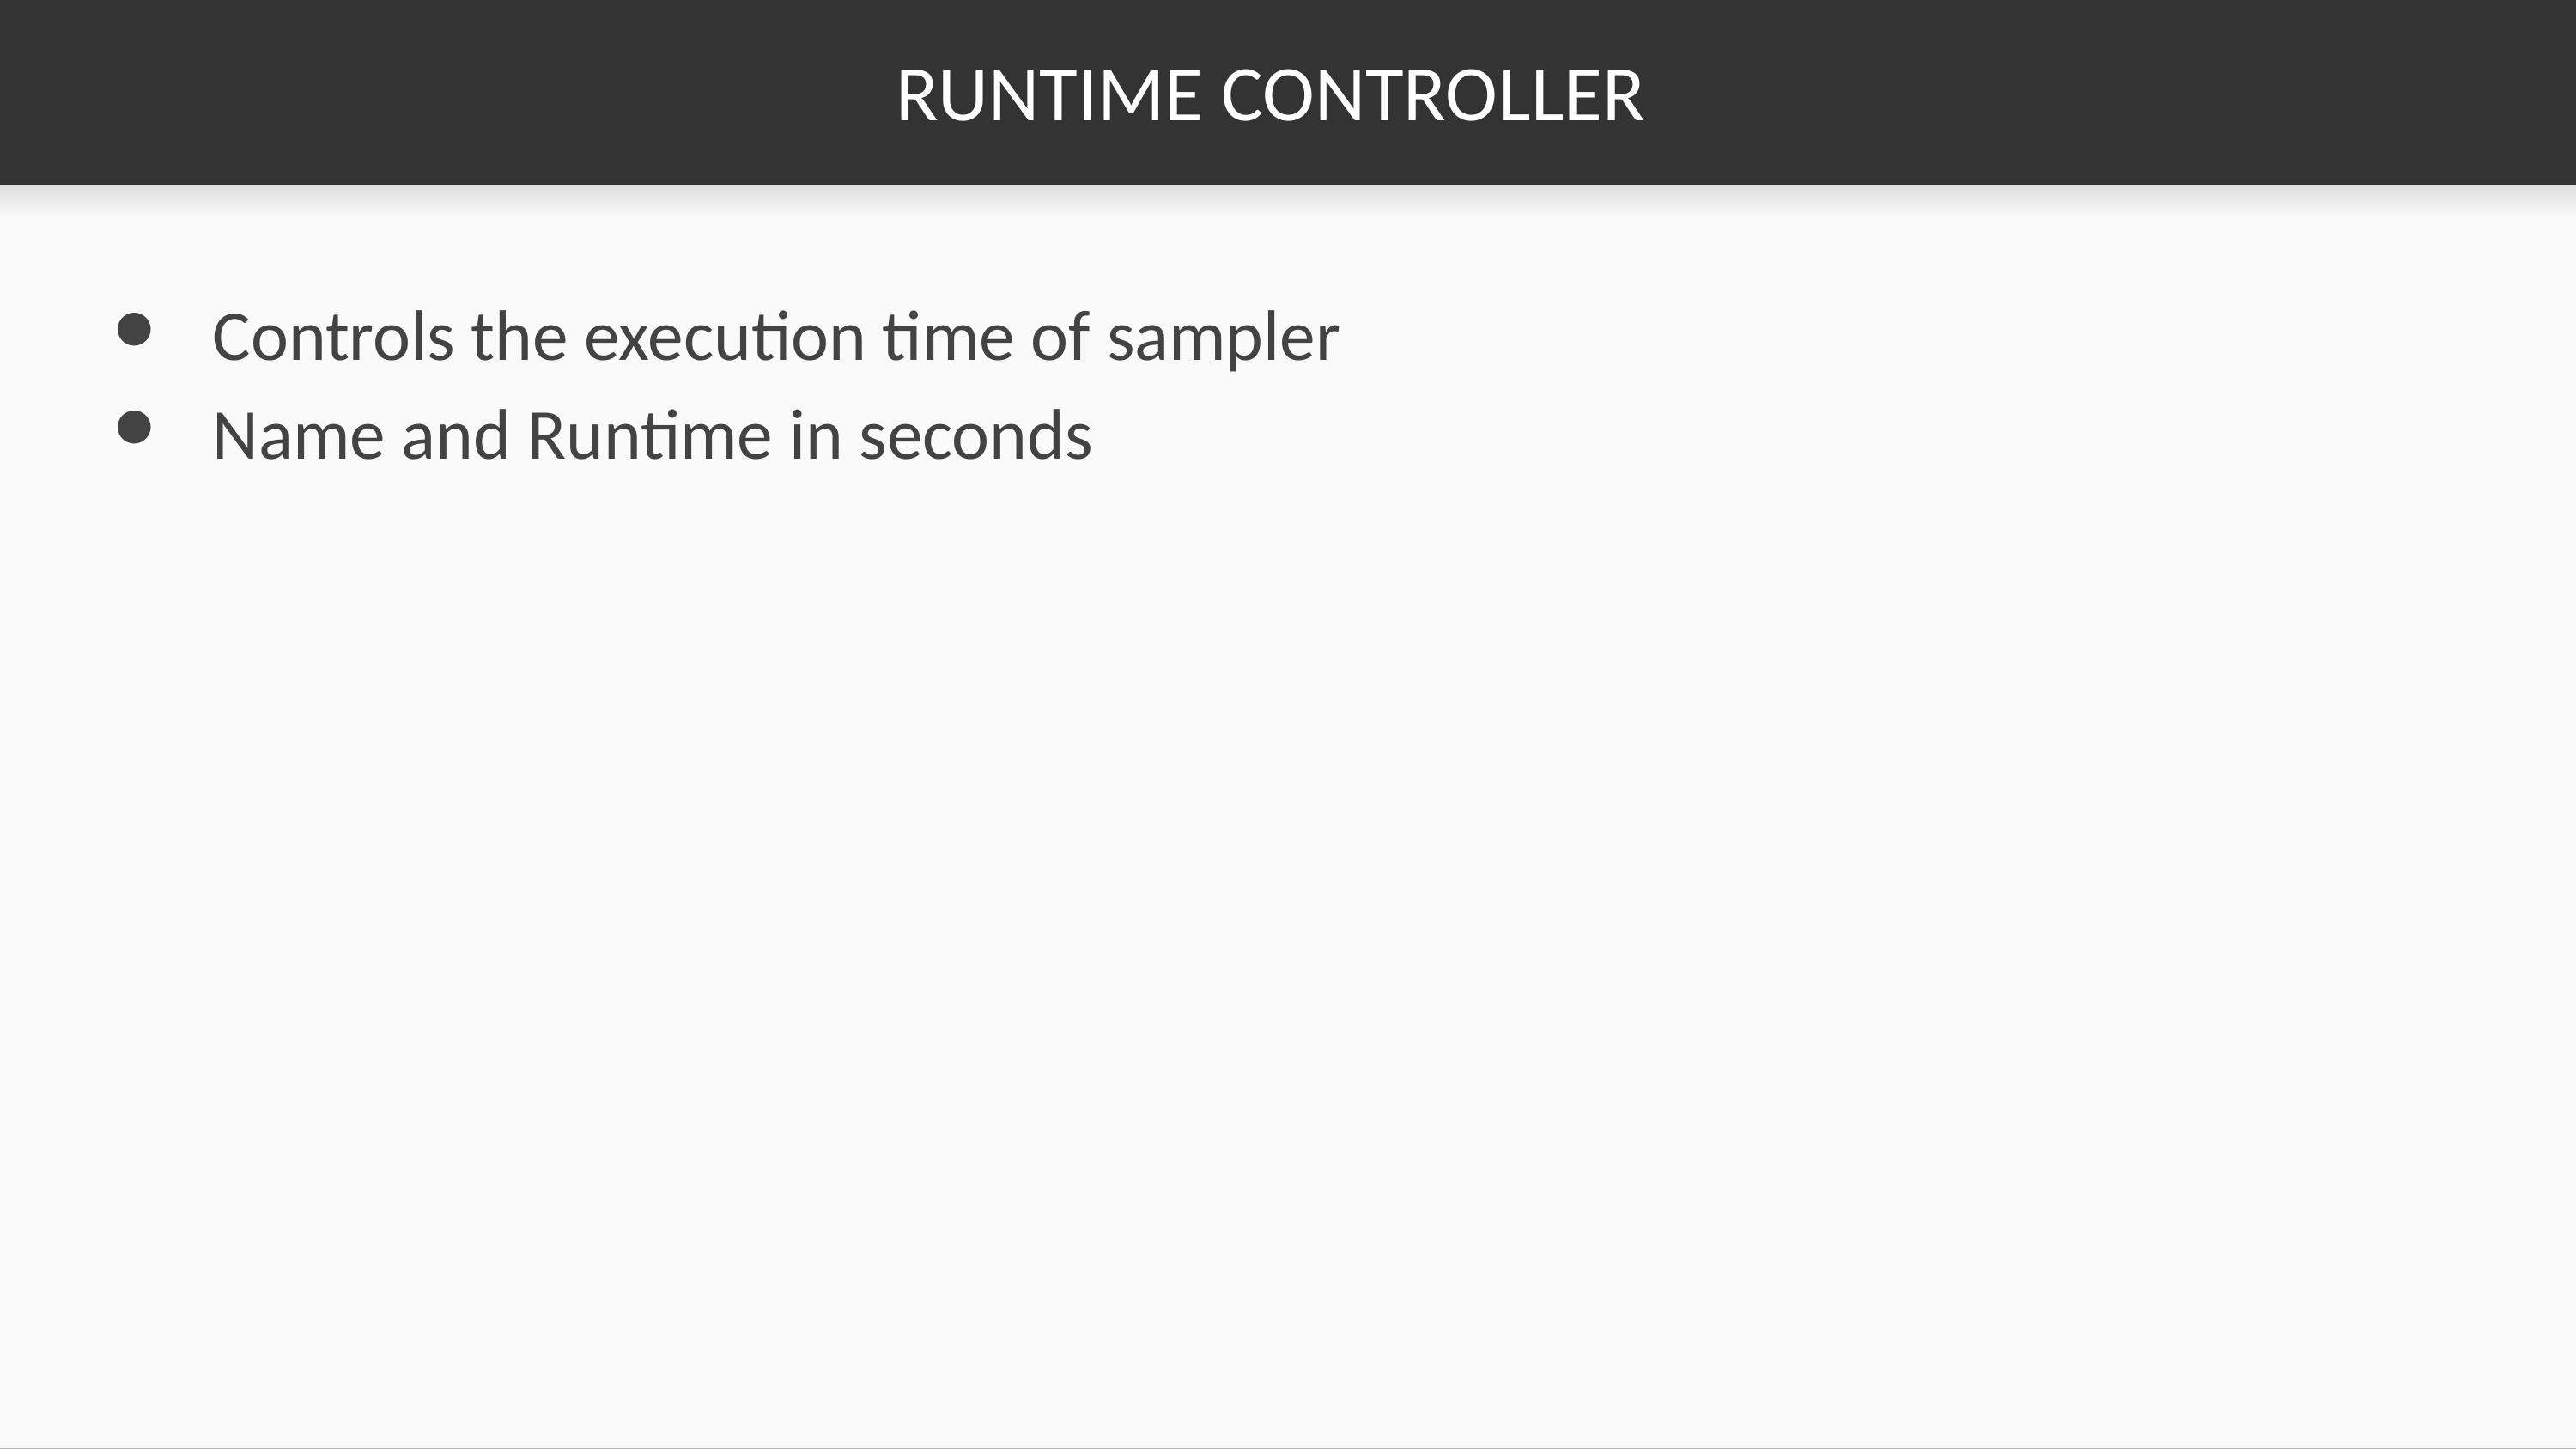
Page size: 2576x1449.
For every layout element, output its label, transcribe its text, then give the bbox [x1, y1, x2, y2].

title RUNTIME CONTROLLER [27, 4, 2515, 174]
list Controls the execution time of sampler Name and Runtime in seconds [58, 250, 2515, 1384]
